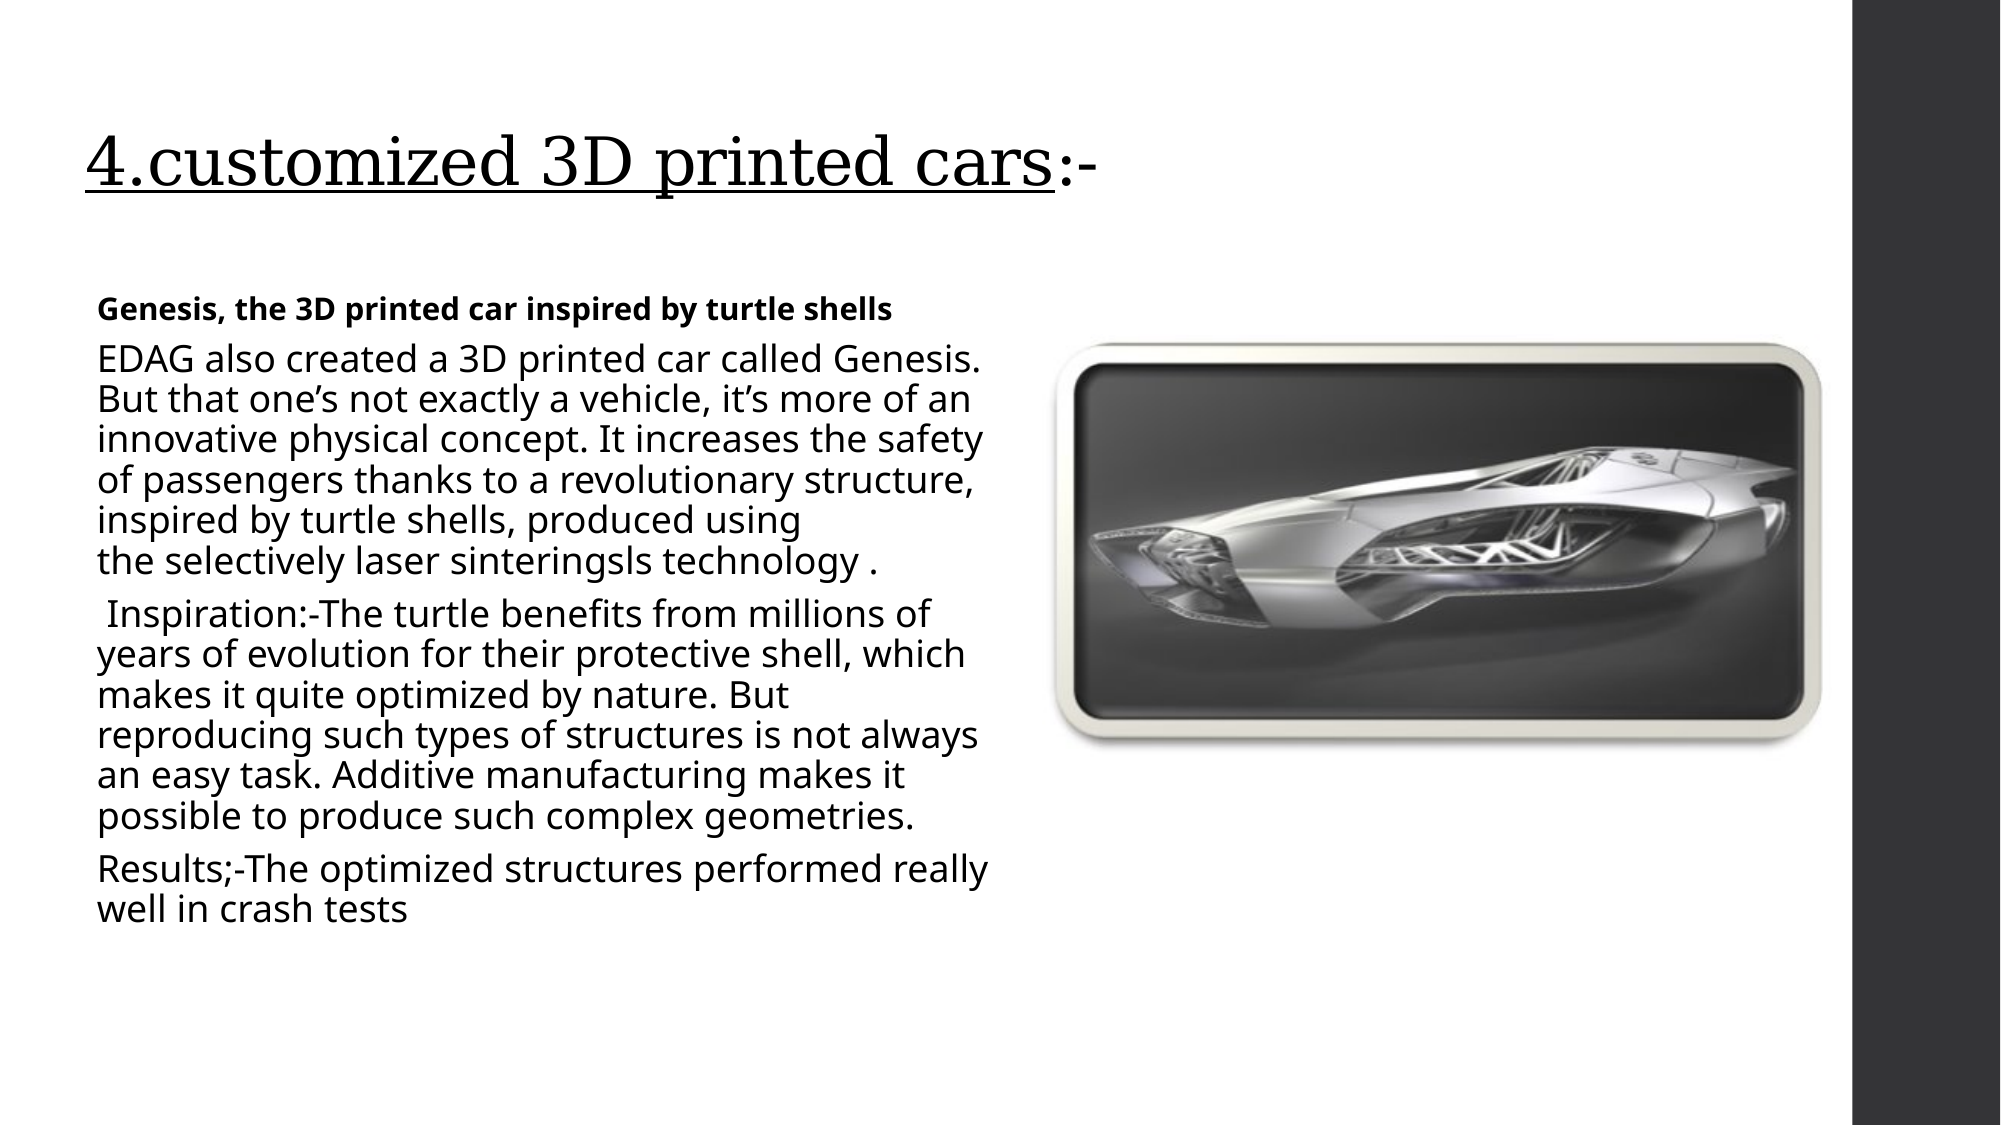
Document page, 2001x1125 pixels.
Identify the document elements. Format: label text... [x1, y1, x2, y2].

picture [1042, 334, 1832, 761]
text_box 4.customized 3D printed cars:- [70, 0, 1735, 214]
text_box Genesis, the 3D printed car inspired by turtle shells EDAG also created a 3D printed car called Genesis. But that one’s not exactly a vehicle, it’s more of an innovative physical concept. It increases the safety of passengers thanks to a revolutionary structure, inspired by turtle shells, produced using the selectively laser sinteringsls technology . Inspiration:-The turtle benefits from millions of years of evolution for their protective shell, which makes it quite optimized by nature. But reproducing such types of structures is not always an easy task. Additive manufacturing makes it possible to produce such complex geometries. Results;-The optimized structures performed really well in crash tests [81, 285, 1005, 1060]
